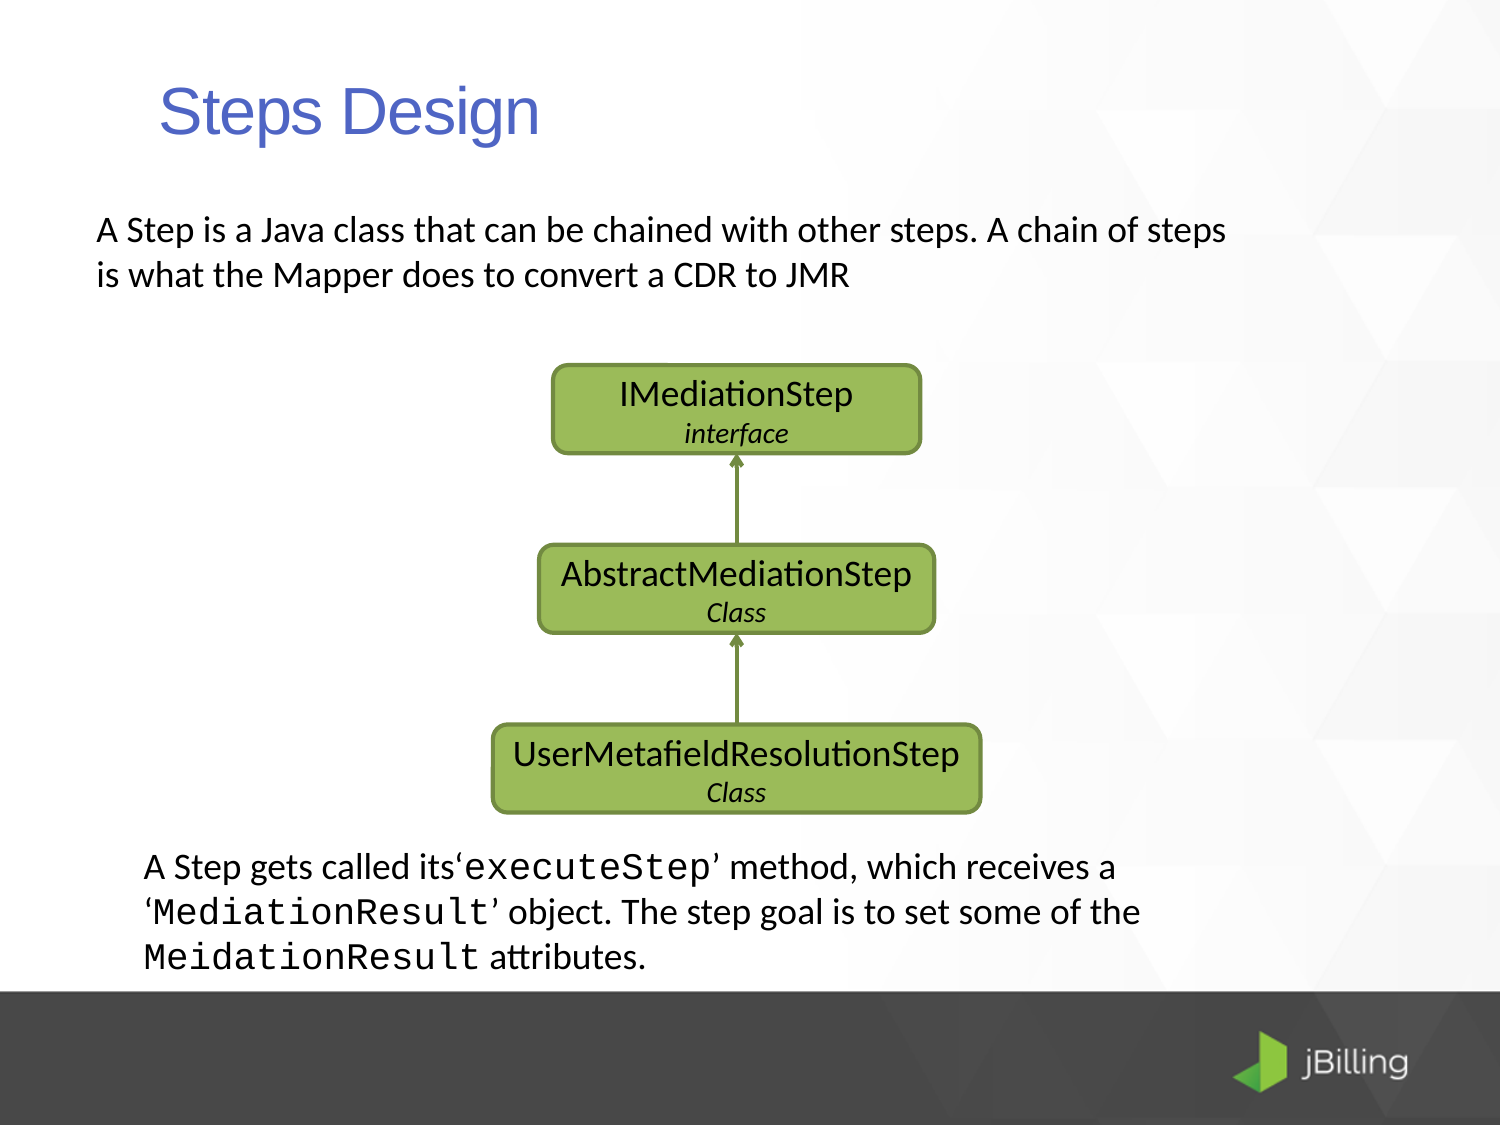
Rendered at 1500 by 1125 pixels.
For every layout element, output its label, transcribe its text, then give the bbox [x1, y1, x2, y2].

text_box UserMetafieldResolutionStep Class [490, 722, 983, 815]
text_box Steps Design [144, 60, 1355, 155]
text_box A Step is a Java class that can be chained with other steps. A chain of steps is what the Mapper does to convert a CDR to JMR [81, 197, 1248, 303]
text_box AbstractMediationStep Class [536, 542, 937, 635]
picture [0, 0, 1500, 1125]
text_box A Step gets called its‘executeStep’ method, which receives a ‘MediationResult’ object. The step goal is to set some of the MeidationResult attributes. [128, 834, 1330, 985]
text_box IMediationStep interface [550, 362, 923, 456]
